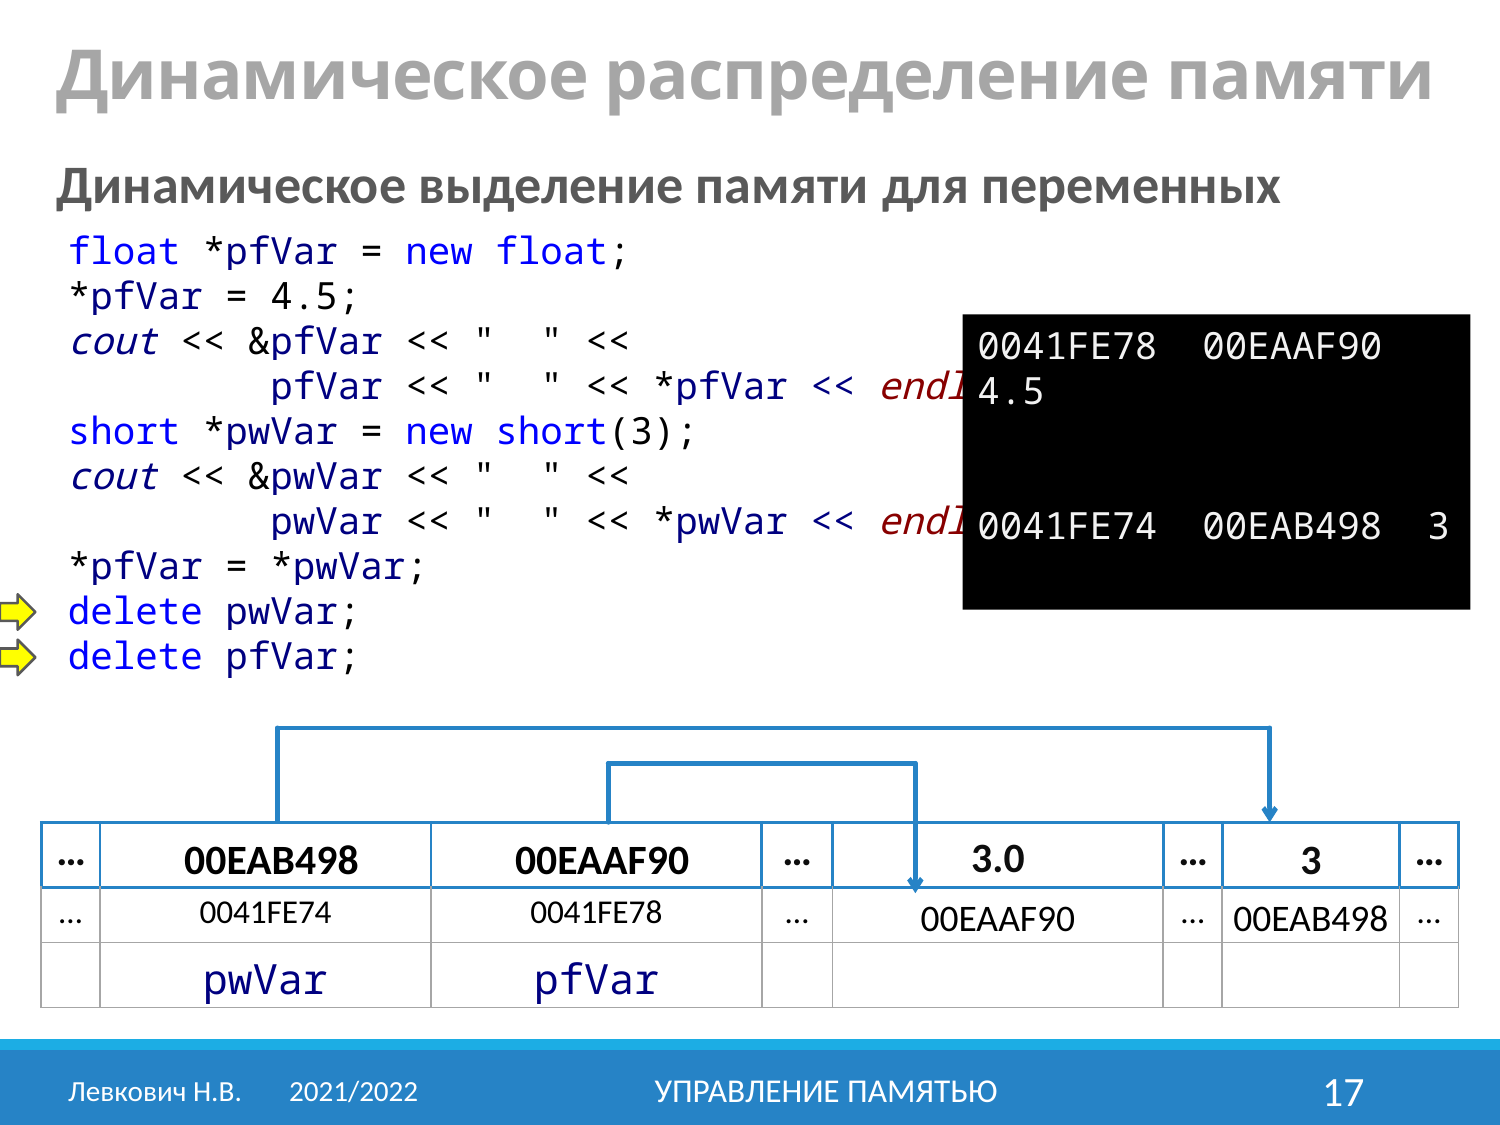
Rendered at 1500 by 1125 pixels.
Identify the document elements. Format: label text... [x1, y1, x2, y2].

table_cell [42, 943, 99, 1007]
slide_number Левкович Н.В. 2021/2022 [47, 1059, 440, 1120]
table_header XXX [924, 831, 1162, 886]
footer Управление памятью [453, 1059, 1199, 1120]
table_header … [43, 824, 99, 886]
table_cell … [763, 903, 832, 942]
table_cell … [1164, 889, 1221, 942]
table_cell 0041FE74 [101, 889, 430, 942]
text_box 00EAB498 [1209, 892, 1413, 942]
table_cell [833, 943, 1162, 1007]
text_box Динамическое выделение памяти для переменных [41, 148, 1447, 223]
table_header XXX [1224, 824, 1398, 886]
text_box 0041FE78 00EAAF90 4.5 0041FE74 00EAB498 3 [962, 314, 1471, 610]
table_cell [1164, 943, 1221, 1007]
text_box [0, 638, 37, 677]
text_box 00EAB498 [158, 833, 385, 883]
text_box 3.0 [924, 833, 1106, 879]
table_header … [1401, 824, 1457, 886]
text_box [0, 593, 37, 631]
text_box 00EAAF90 [489, 833, 604, 883]
table_cell [1400, 943, 1458, 1007]
table_cell … [1400, 889, 1458, 942]
text_box 00EAAF90 [843, 892, 1153, 942]
table_cell [833, 903, 843, 942]
table_cell [924, 889, 1162, 942]
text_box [276, 727, 1271, 823]
table_cell … [42, 889, 99, 942]
slide_number 17 [1218, 1059, 1380, 1120]
table_cell [1223, 943, 1399, 1007]
table_cell pwVar [101, 943, 430, 1007]
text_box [607, 762, 916, 894]
table_cell pfVar [432, 943, 761, 1007]
table_cell 0041FE78 [432, 889, 761, 942]
table_cell [763, 943, 832, 1007]
table_header … [1165, 831, 1221, 886]
table_header XXX [101, 824, 430, 886]
text_box float *pfVar = new float; *pfVar = 4.5; cout << &pfVar << " " << pfVar << " " << *pfVar << endl; short *pwVar = new short(3); cout << &pwVar << " " << pwVar << " " << *pwVar << endl; *pfVar = *pwVar; delete pwVar; delete pfVar; [53, 223, 1436, 685]
text_box Динамическое распределение памяти [41, 19, 1483, 121]
text_box 3 [1233, 833, 1389, 883]
table_header XXX [432, 831, 604, 886]
